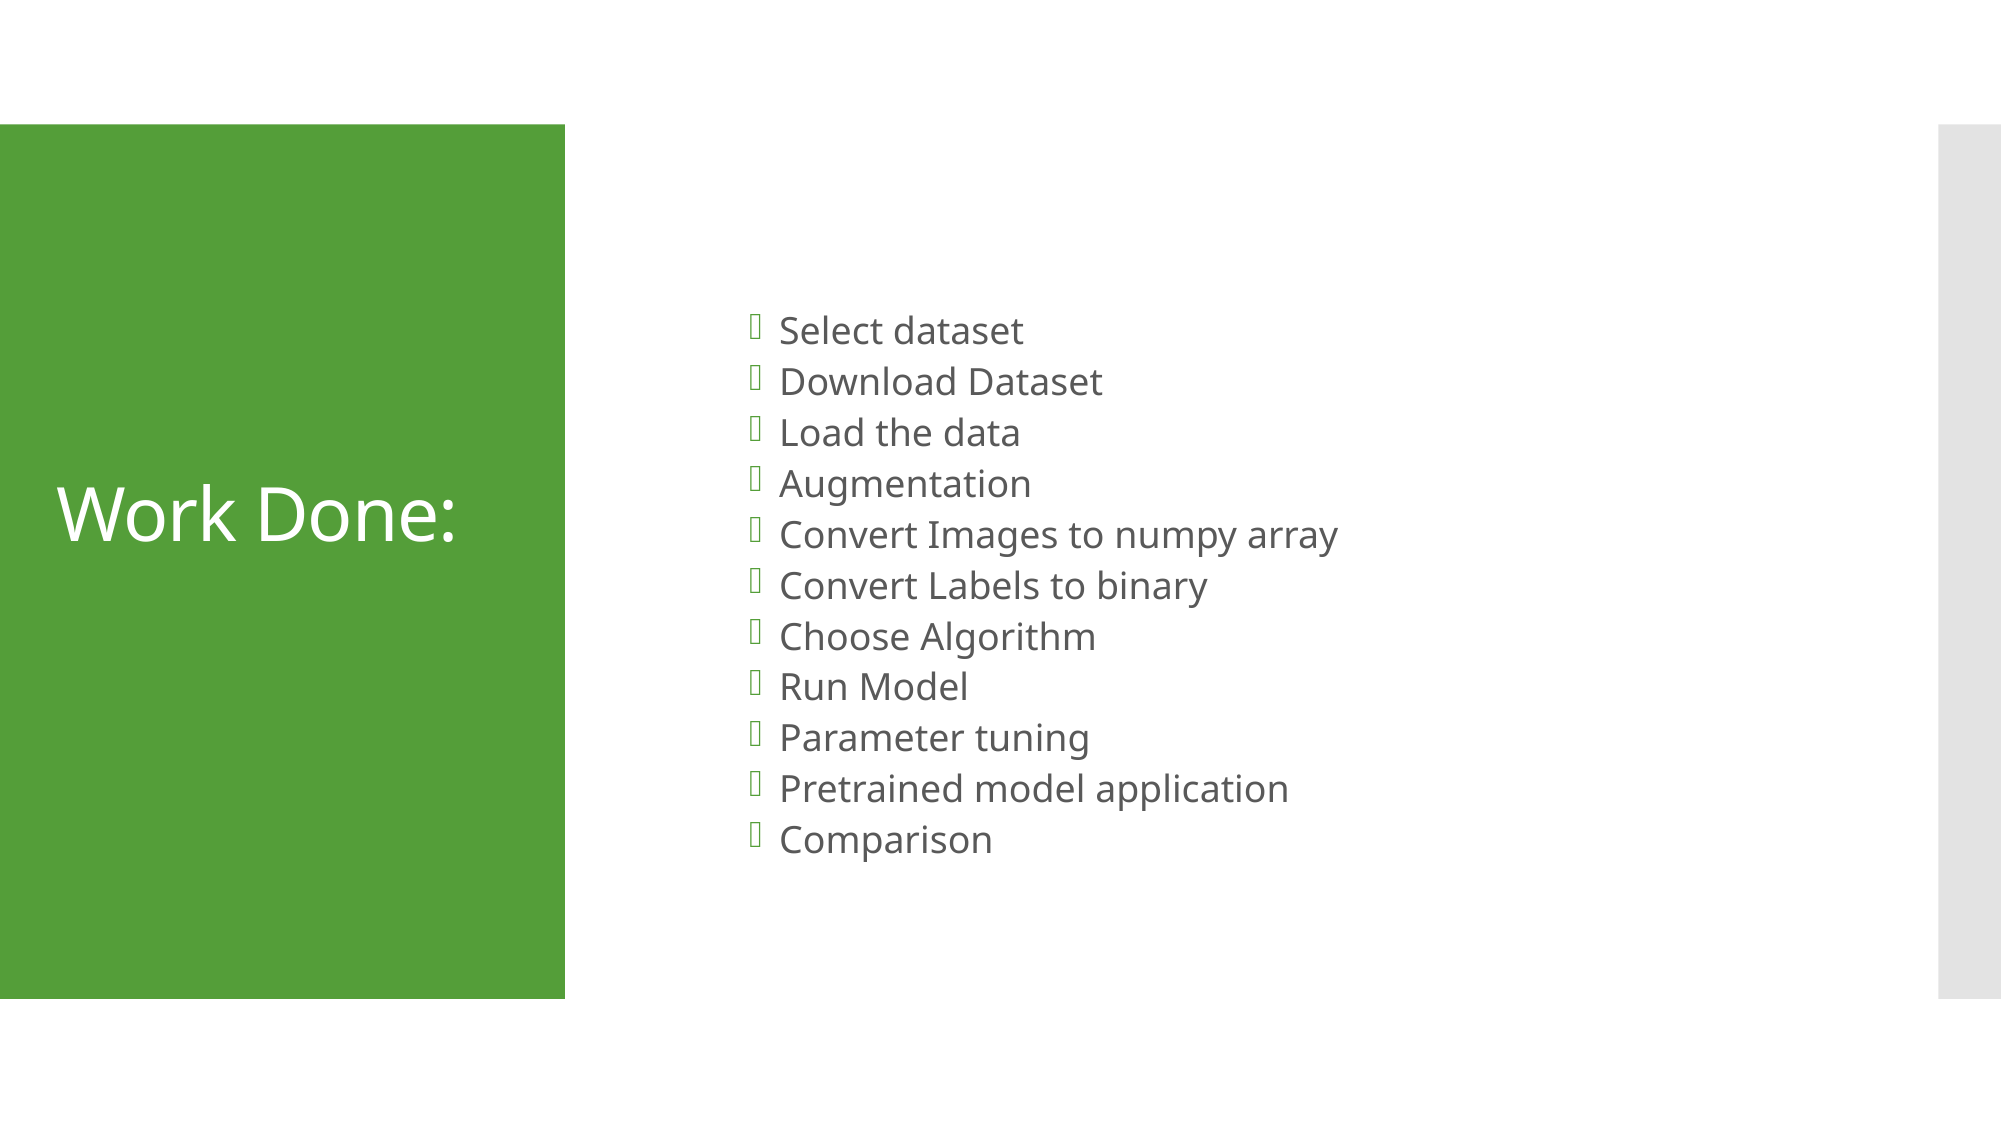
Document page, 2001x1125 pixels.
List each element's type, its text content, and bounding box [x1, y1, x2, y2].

title Work Done: [41, 184, 525, 940]
list Select dataset Download Dataset Load the data Augmentation Convert Images to numpy array Convert Labels to binary Choose Algorithm Run Model Parameter tuning Pretrained model application Comparison [651, 305, 1680, 875]
